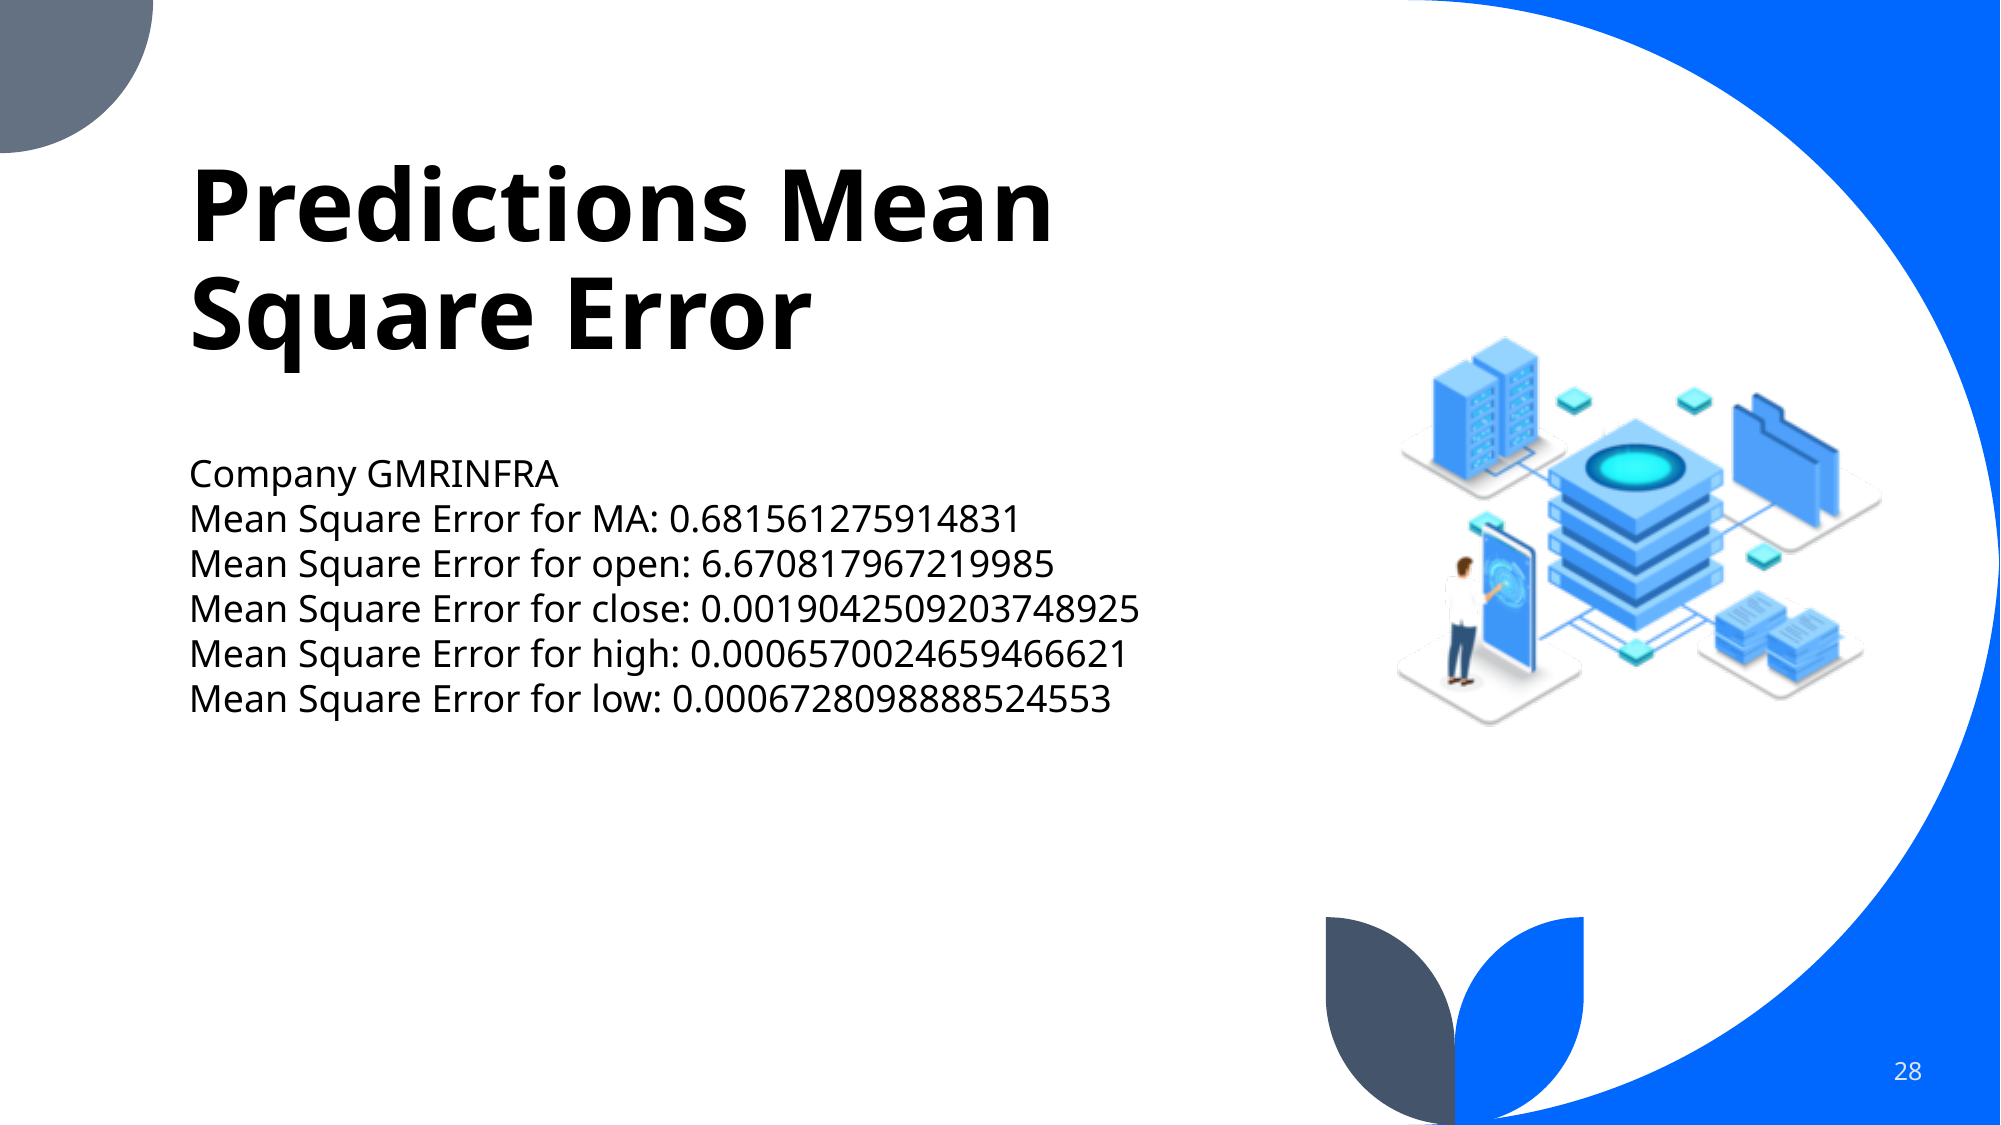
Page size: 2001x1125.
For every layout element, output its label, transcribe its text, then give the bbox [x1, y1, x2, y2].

text_box Company GMRINFRA Mean Square Error for MA: 0.681561275914831 Mean Square Error for open: 6.670817967219985 Mean Square Error for close: 0.0019042509203748925 Mean Square Error for high: 0.0006570024659466621 Mean Square Error for low: 0.0006728098888524553 [174, 442, 1248, 728]
picture [1390, 331, 1890, 731]
title Predictions Mean Square Error [174, 160, 1248, 379]
slide_number 28 [1665, 1042, 1938, 1103]
text_box [776, 330, 1343, 964]
